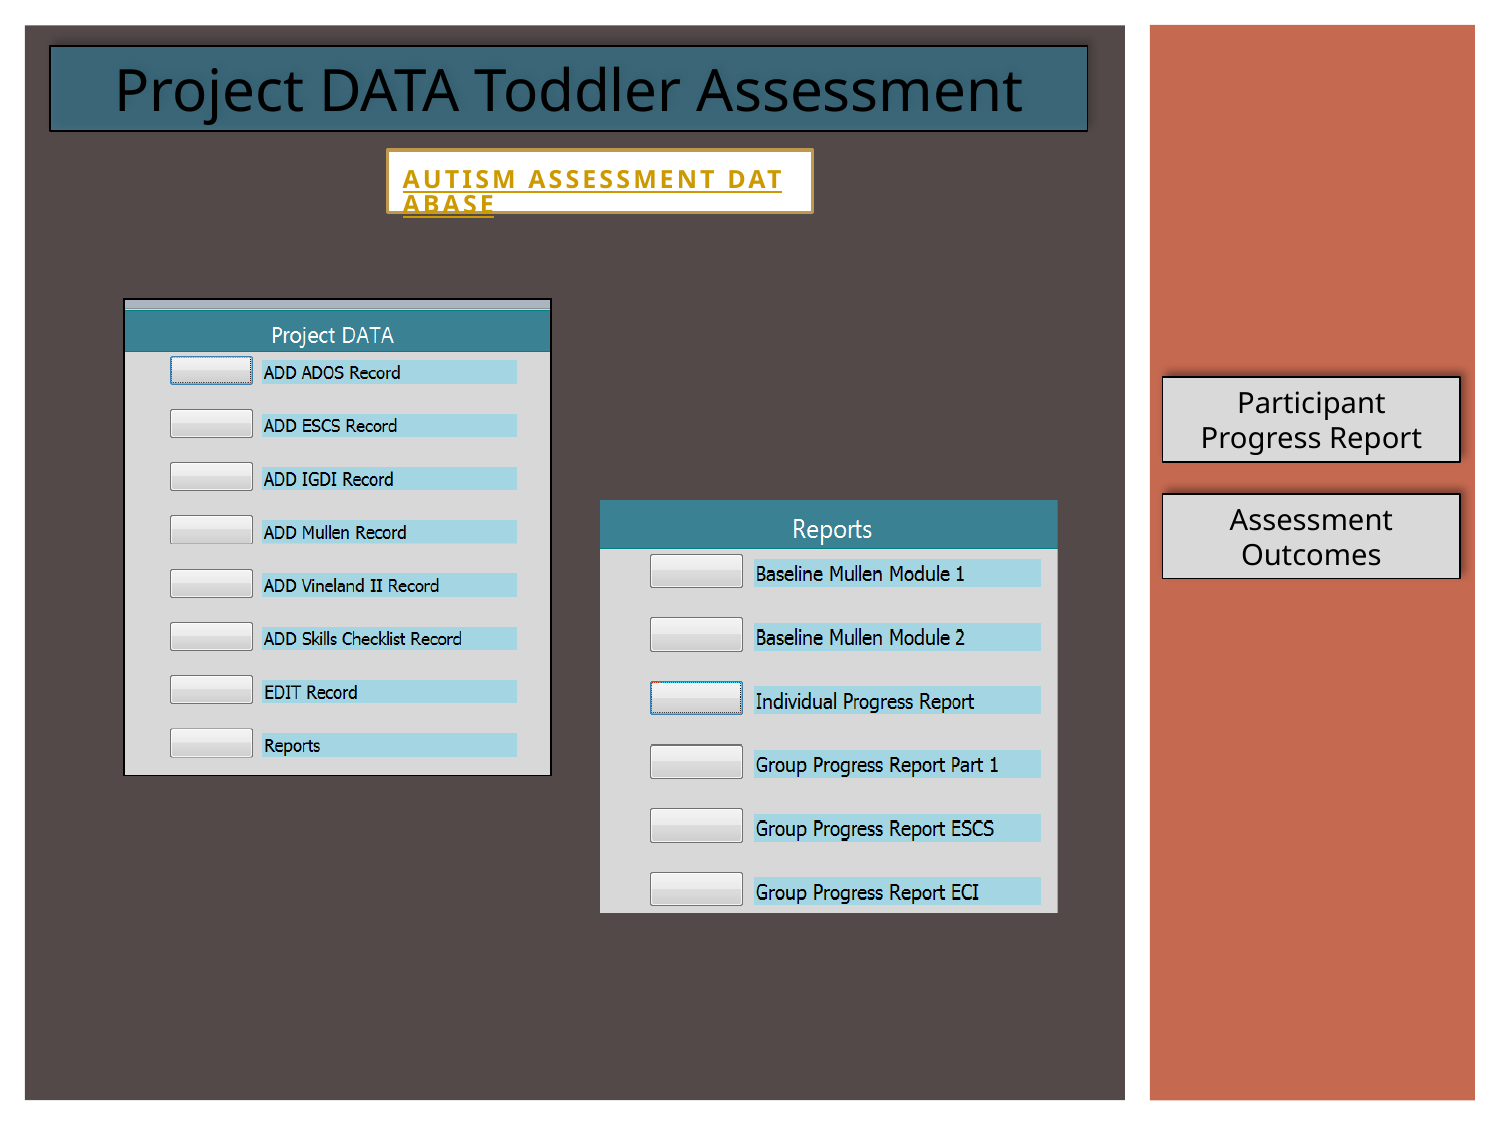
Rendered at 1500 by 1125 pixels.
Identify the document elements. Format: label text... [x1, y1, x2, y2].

picture [124, 299, 551, 776]
text_box Project DATA Toddler Assessment [49, 45, 1088, 132]
text_box Participant Progress Report [1162, 376, 1461, 463]
picture [599, 499, 1059, 913]
text_box Assessment Outcomes [1162, 493, 1461, 579]
text_box Autism Assessment Database [386, 148, 814, 214]
